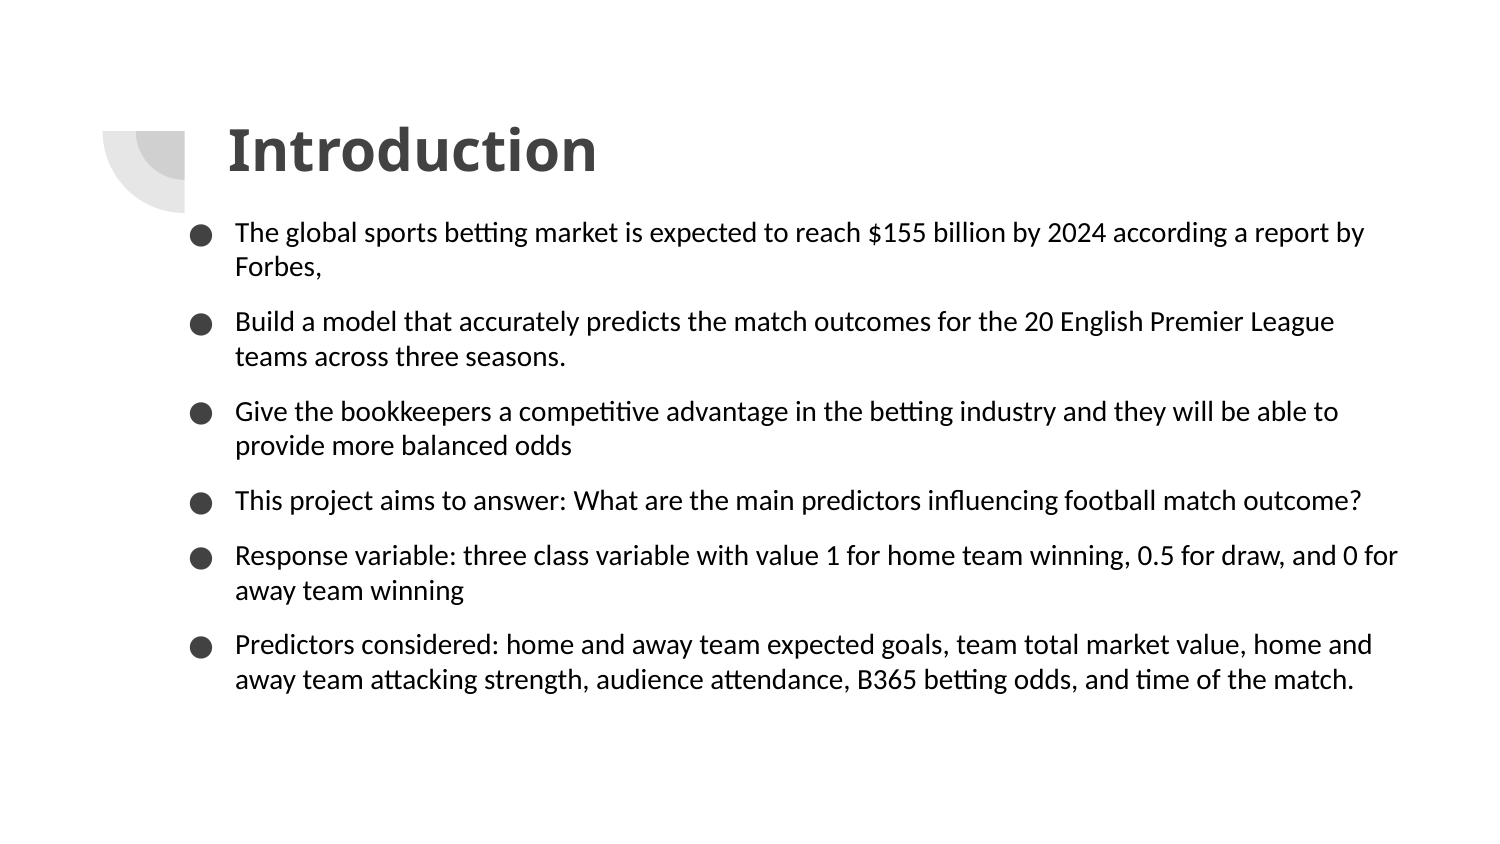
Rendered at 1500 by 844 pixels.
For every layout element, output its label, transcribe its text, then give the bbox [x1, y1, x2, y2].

list The global sports betting market is expected to reach $155 billion by 2024 according a report by Forbes, Build a model that accurately predicts the match outcomes for the 20 English Premier League teams across three seasons. Give the bookkeepers a competitive advantage in the betting industry and they will be able to provide more balanced odds This project aims to answer: What are the main predictors influencing football match outcome? Response variable: three class variable with value 1 for home team winning, 0.5 for draw, and 0 for away team winning Predictors considered: home and away team expected goals, team total market value, home and away team attacking strength, audience attendance, B365 betting odds, and time of the match. [173, 200, 1422, 618]
title Introduction [213, 98, 1368, 200]
